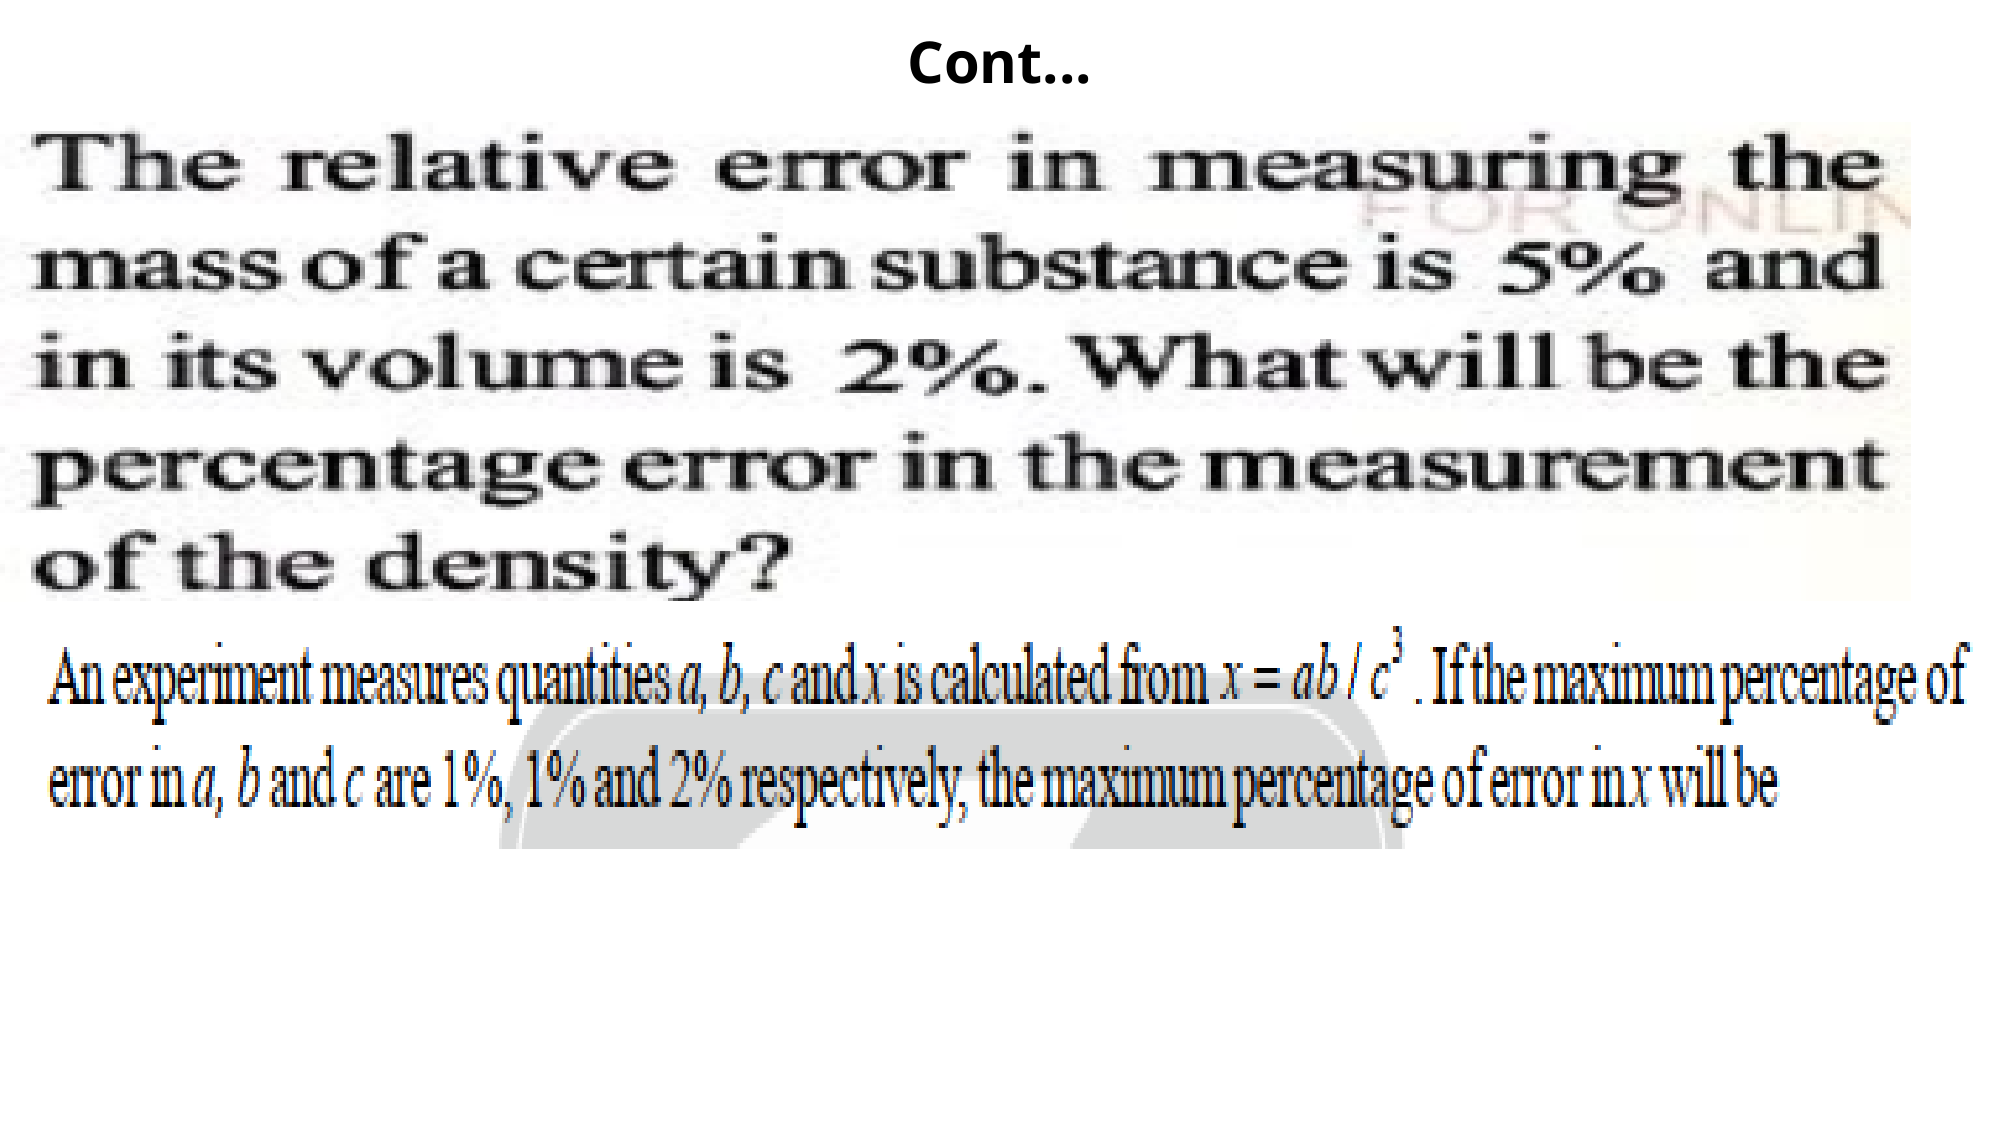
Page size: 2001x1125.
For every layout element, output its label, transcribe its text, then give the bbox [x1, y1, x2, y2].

picture [0, 122, 1979, 849]
title Cont... [21, 26, 1979, 104]
